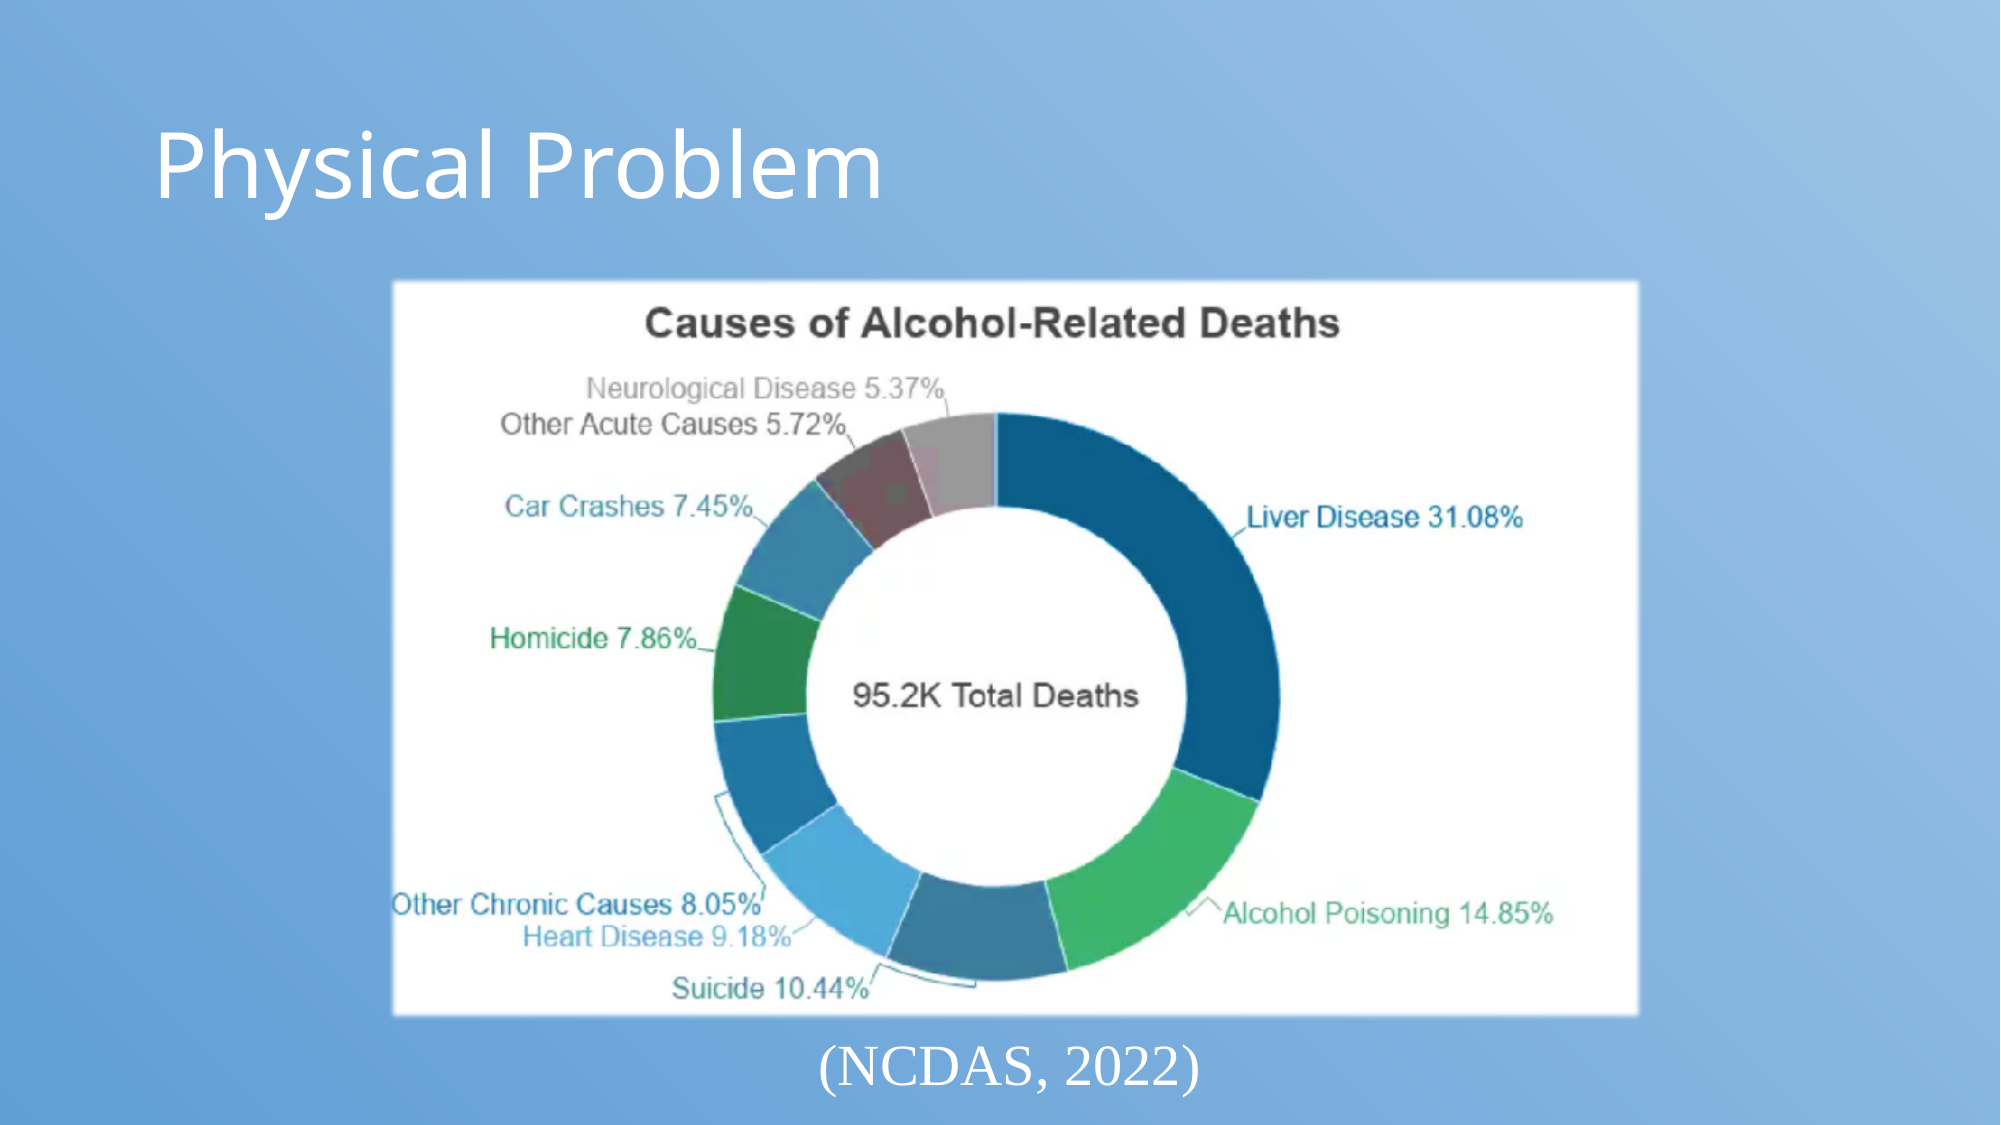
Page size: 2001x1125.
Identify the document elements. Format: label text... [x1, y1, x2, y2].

text_box (NCDAS, 2022) [803, 1020, 1229, 1105]
title Physical Problem [137, 59, 1863, 278]
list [389, 277, 1643, 1020]
